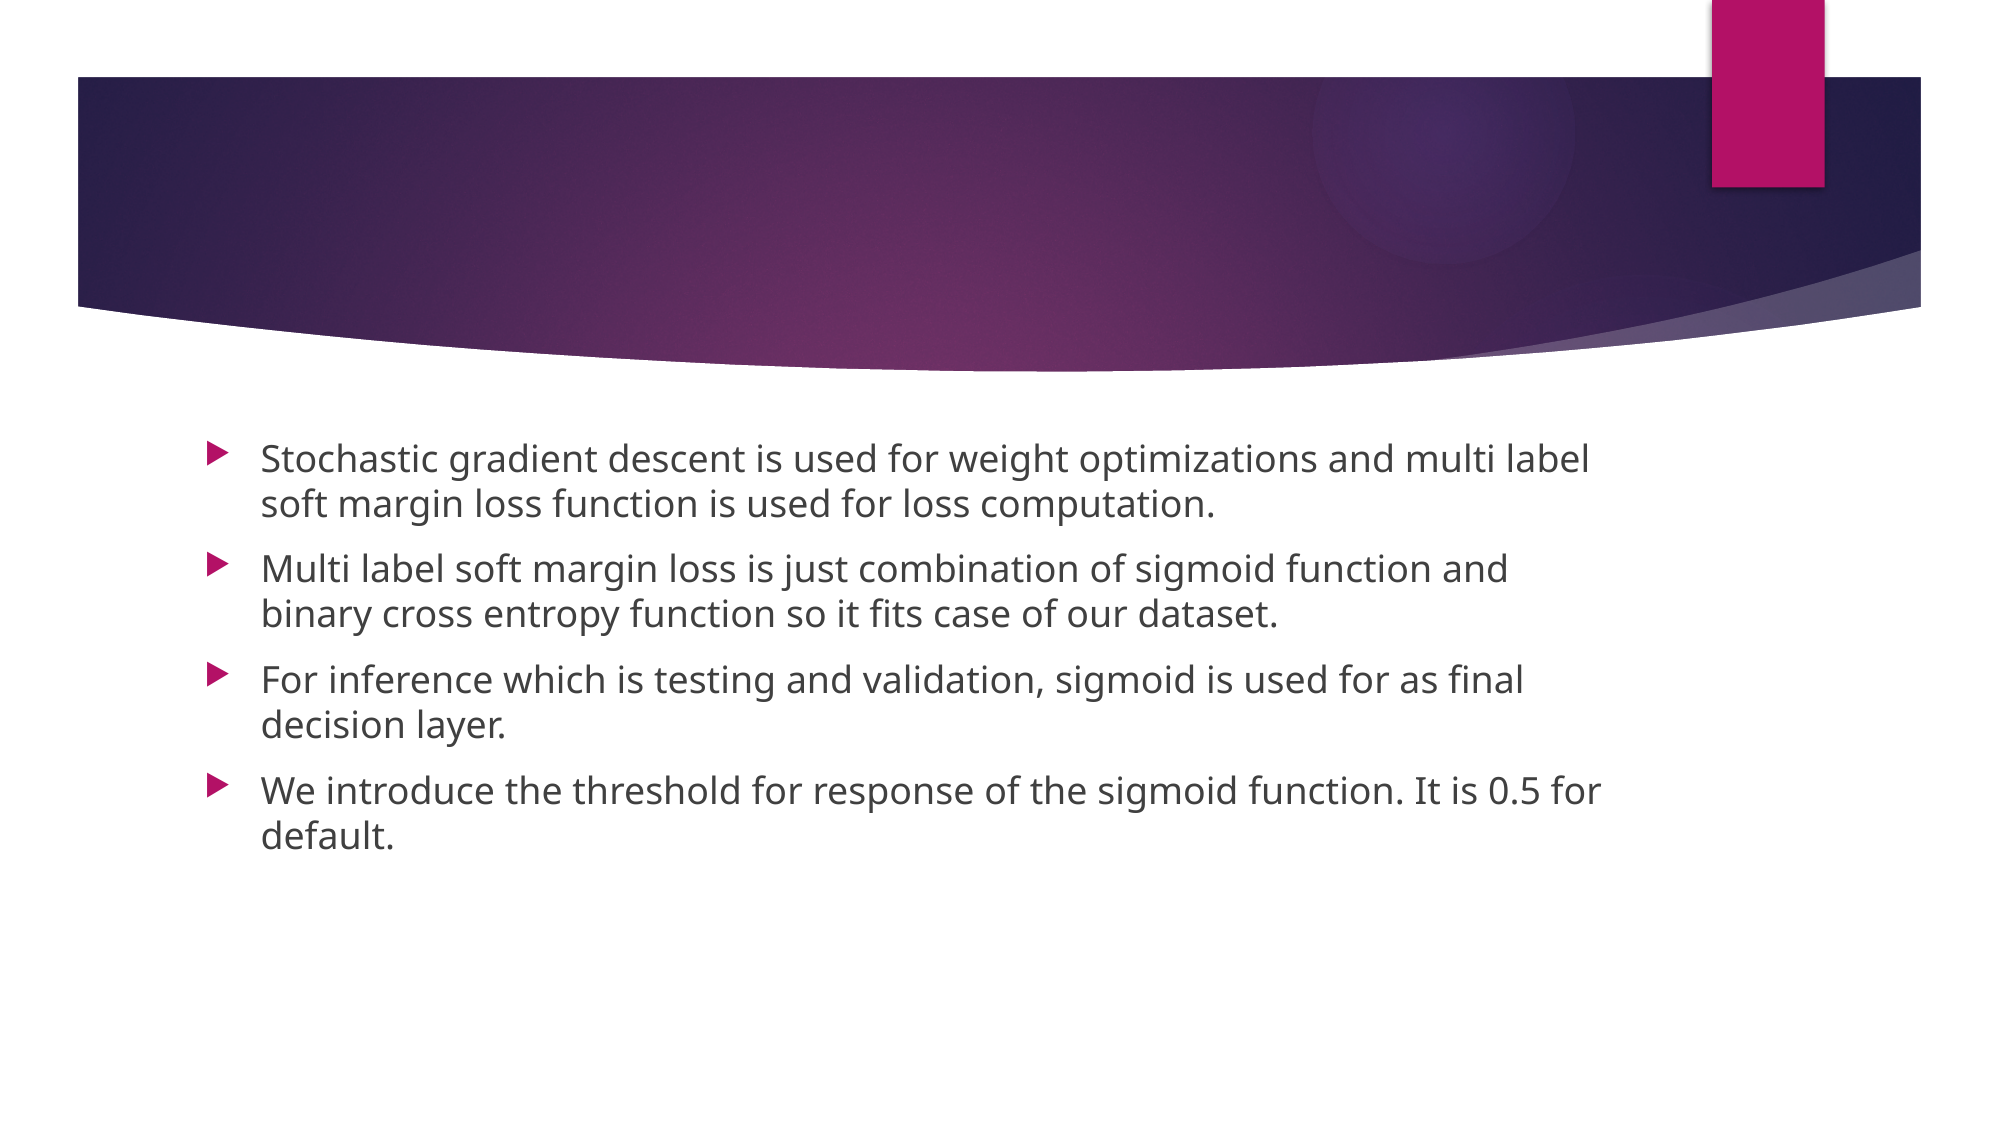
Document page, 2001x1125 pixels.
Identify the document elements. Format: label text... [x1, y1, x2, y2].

list Stochastic gradient descent is used for weight optimizations and multi label soft margin loss function is used for loss computation. Multi label soft margin loss is just combination of sigmoid function and binary cross entropy function so it fits case of our dataset. For inference which is testing and validation, sigmoid is used for as final decision layer. We introduce the threshold for response of the sigmoid function. It is 0.5 for default. [189, 427, 1638, 988]
